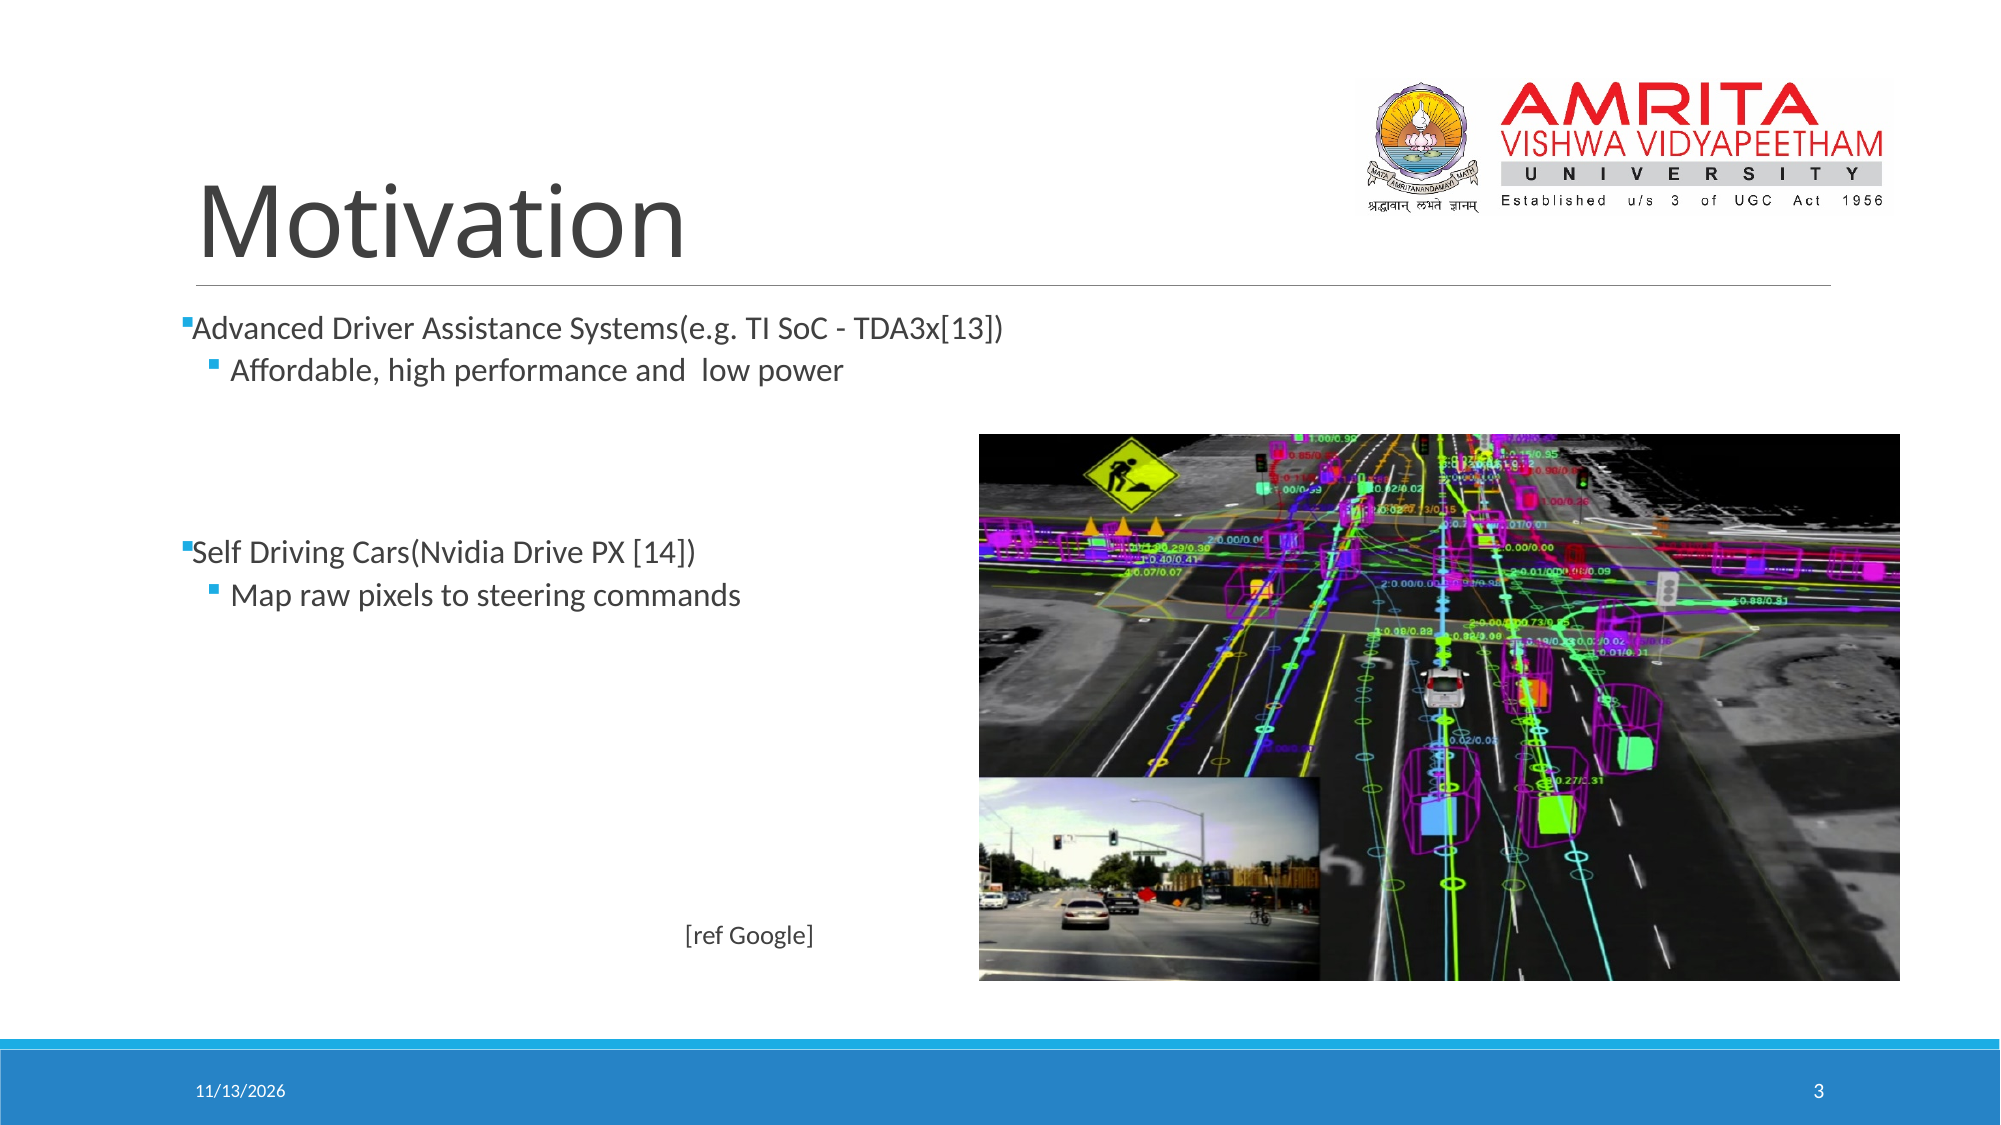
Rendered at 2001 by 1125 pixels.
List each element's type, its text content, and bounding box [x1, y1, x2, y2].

title Motivation [180, 47, 1830, 285]
picture [1354, 77, 1894, 216]
picture [978, 434, 1901, 982]
list Advanced Driver Assistance Systems(e.g. TI SoC - TDA3x[13]) Affordable, high performance and low power Self Driving Cars(Nvidia Drive PX [14]) Map raw pixels to steering commands [ref Google] [180, 302, 1830, 963]
slide_number 12-Jul-17 [180, 1059, 586, 1120]
slide_number 3 [1624, 1059, 1840, 1120]
